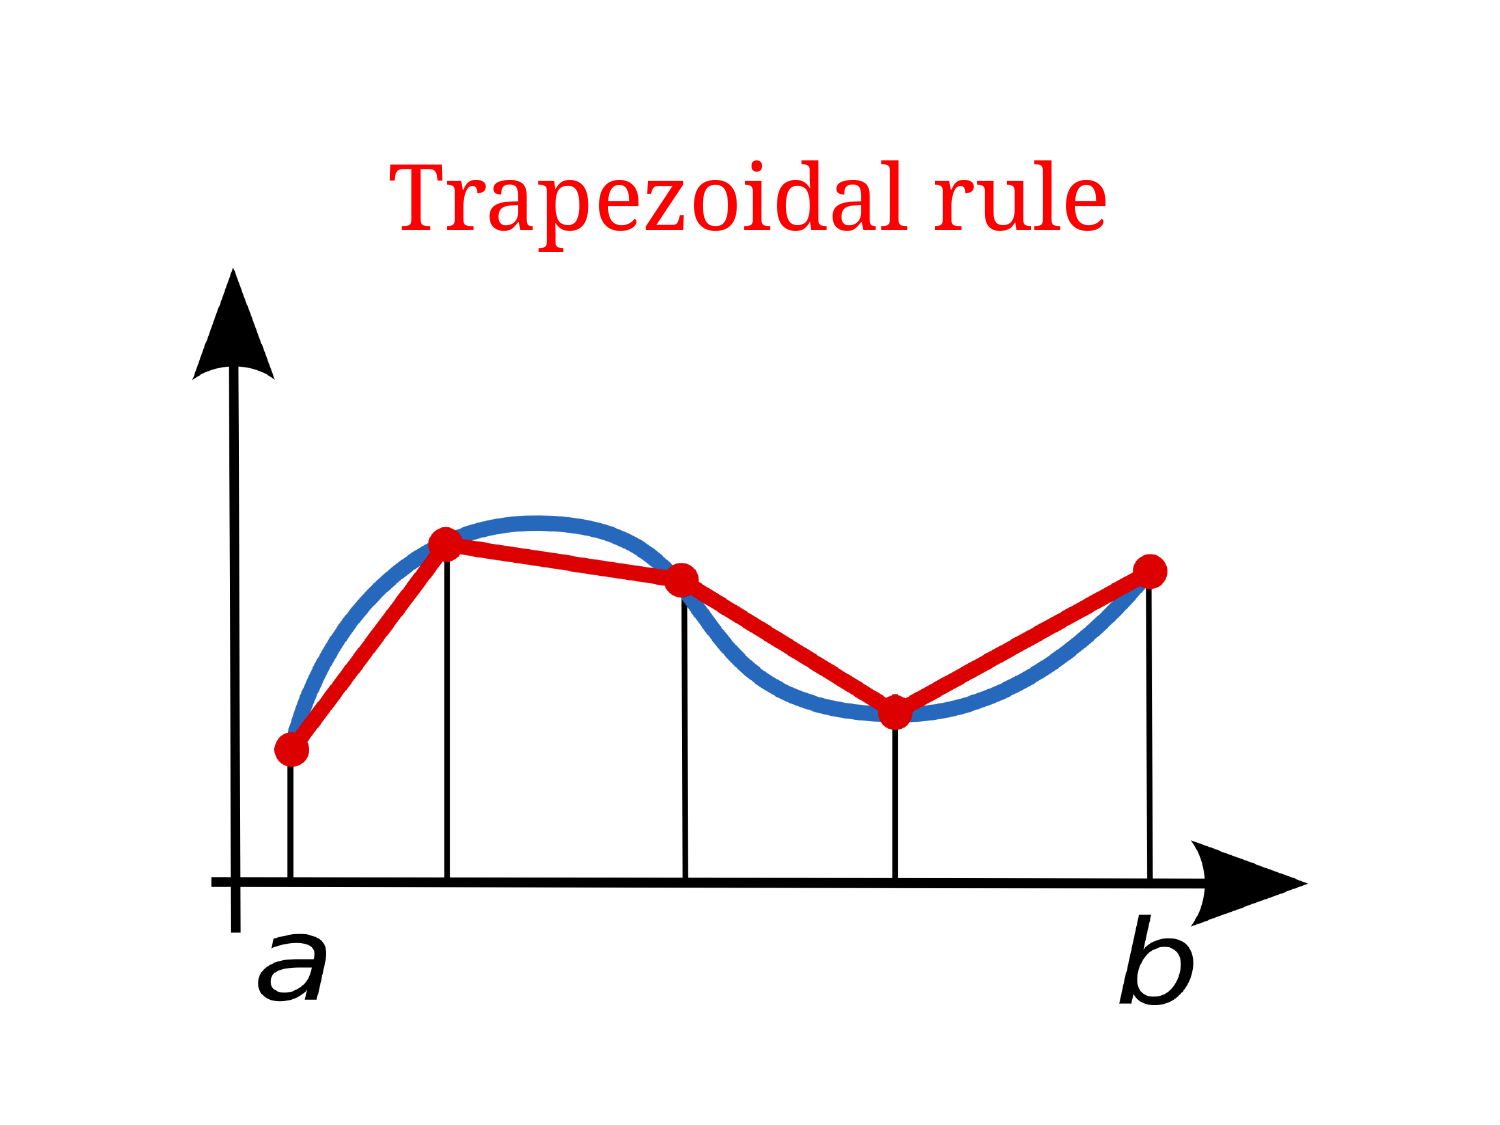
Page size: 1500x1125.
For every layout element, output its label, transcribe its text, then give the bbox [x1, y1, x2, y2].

title Trapezoidal rule [112, 99, 1388, 288]
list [192, 262, 1308, 1005]
